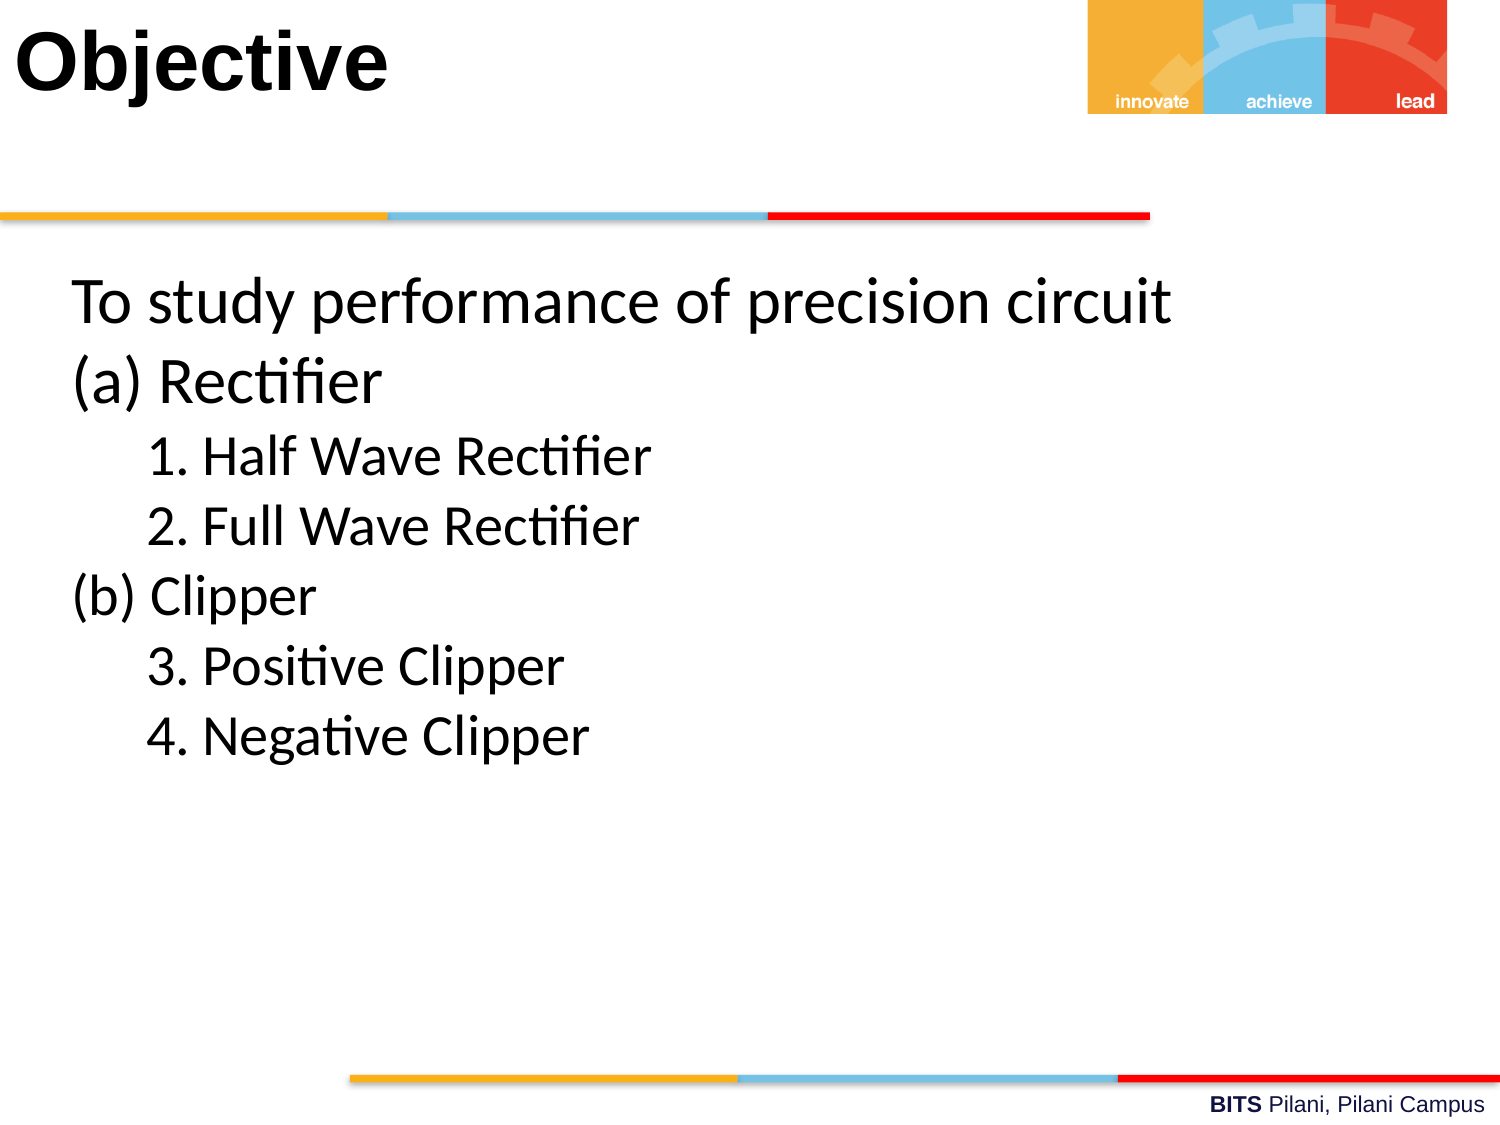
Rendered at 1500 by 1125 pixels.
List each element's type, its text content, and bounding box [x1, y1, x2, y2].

picture [1175, 0, 1448, 114]
text_box To study performance of precision circuit (a) Rectifier Half Wave Rectifier Full Wave Rectifier (b) Clipper Positive Clipper Negative Clipper [56, 249, 1444, 855]
title Objective [0, 0, 1175, 200]
